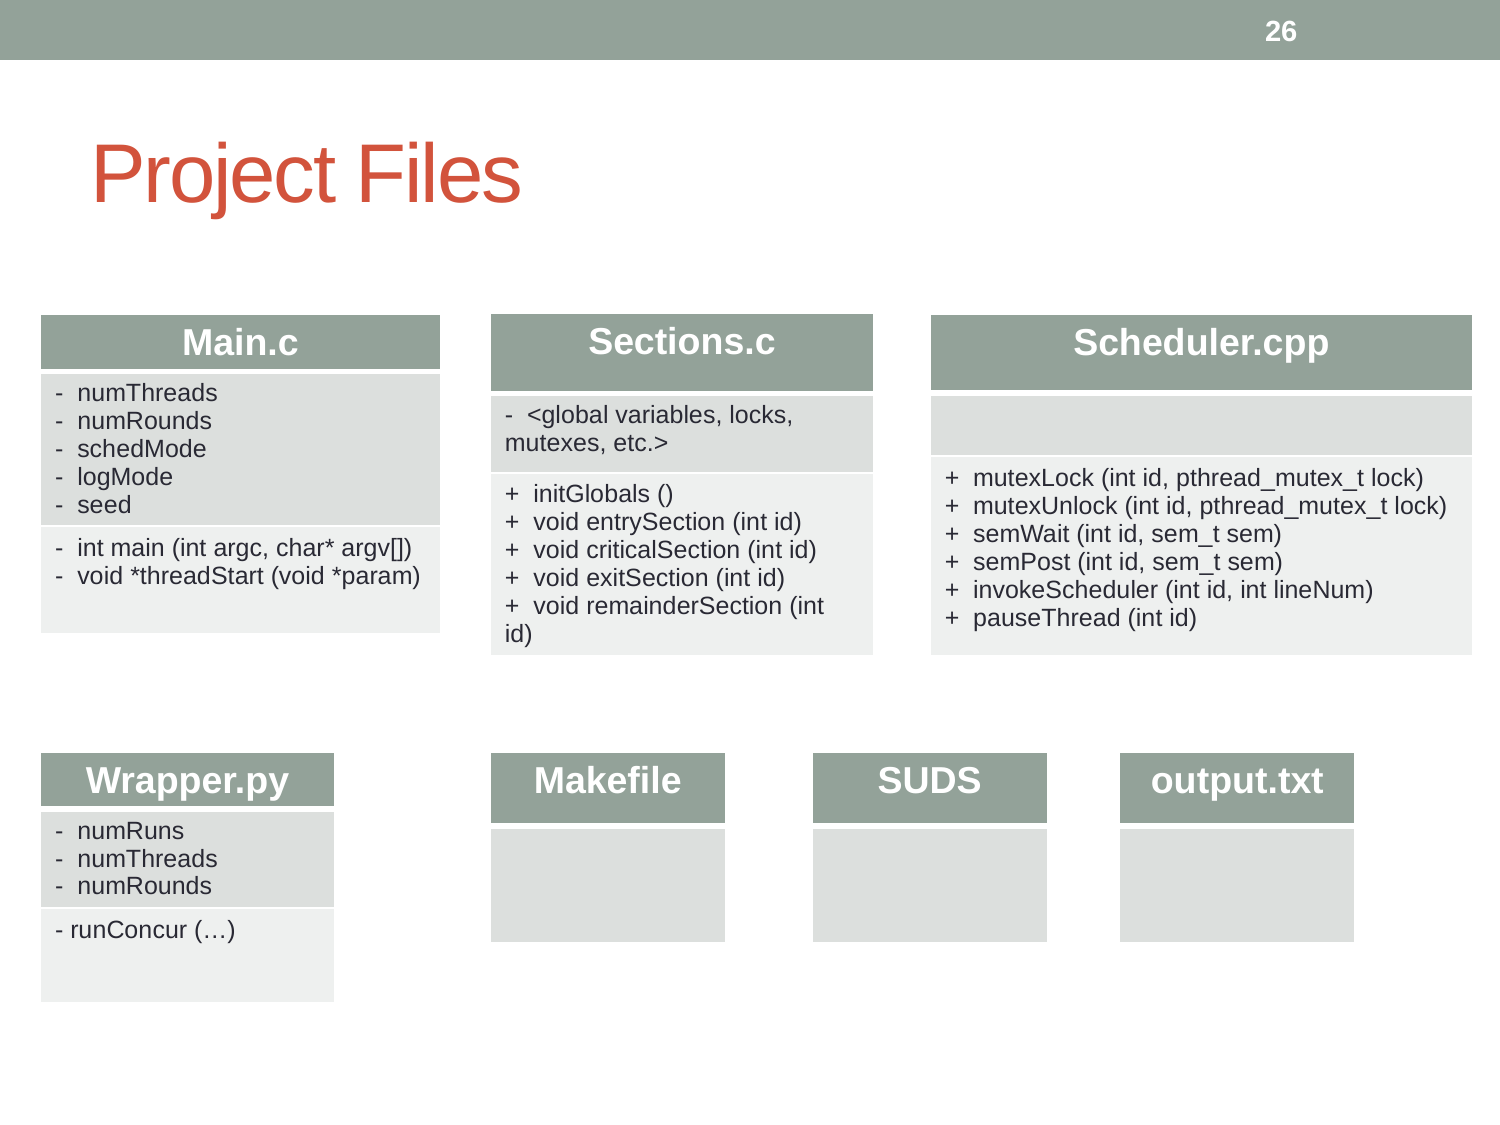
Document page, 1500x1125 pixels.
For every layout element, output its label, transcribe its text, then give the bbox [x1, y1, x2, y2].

table_cell [931, 396, 1472, 455]
table_header Makefile [491, 753, 725, 823]
table_cell - numThreads - numRounds - schedMode - logMode - seed [41, 374, 440, 525]
table_cell [813, 829, 1047, 942]
table_header Sections.c [491, 314, 873, 391]
table_header Main.c [41, 315, 440, 369]
table_header output.txt [1120, 753, 1354, 823]
table_cell + mutexLock (int id, pthread_mutex_t lock) + mutexUnlock (int id, pthread_mutex_t lock) + semWait (int id, sem_t sem) + semPost (int id, sem_t sem) + invokeScheduler (int id, int lineNum) + pauseThread (int id) [931, 457, 1472, 655]
title Project Files [75, 87, 1425, 250]
table_header Wrapper.py [41, 753, 334, 806]
table_cell - <global variables, locks, mutexes, etc.> [491, 396, 873, 472]
table_header SUDS [813, 753, 1047, 823]
table_header Scheduler.cpp [931, 315, 1472, 390]
table_cell - runConcur (…) [41, 909, 334, 1002]
table_cell - numRuns - numThreads - numRounds [41, 812, 334, 907]
table_cell - int main (int argc, char* argv[]) - void *threadStart (void *param) [41, 527, 440, 633]
table_cell [491, 829, 725, 942]
slide_number 26 [1250, 3, 1425, 57]
table_cell + initGlobals () + void entrySection (int id) + void criticalSection (int id) + void exitSection (int id) + void remainderSection (int id) [491, 474, 873, 655]
table_cell [1120, 829, 1354, 942]
